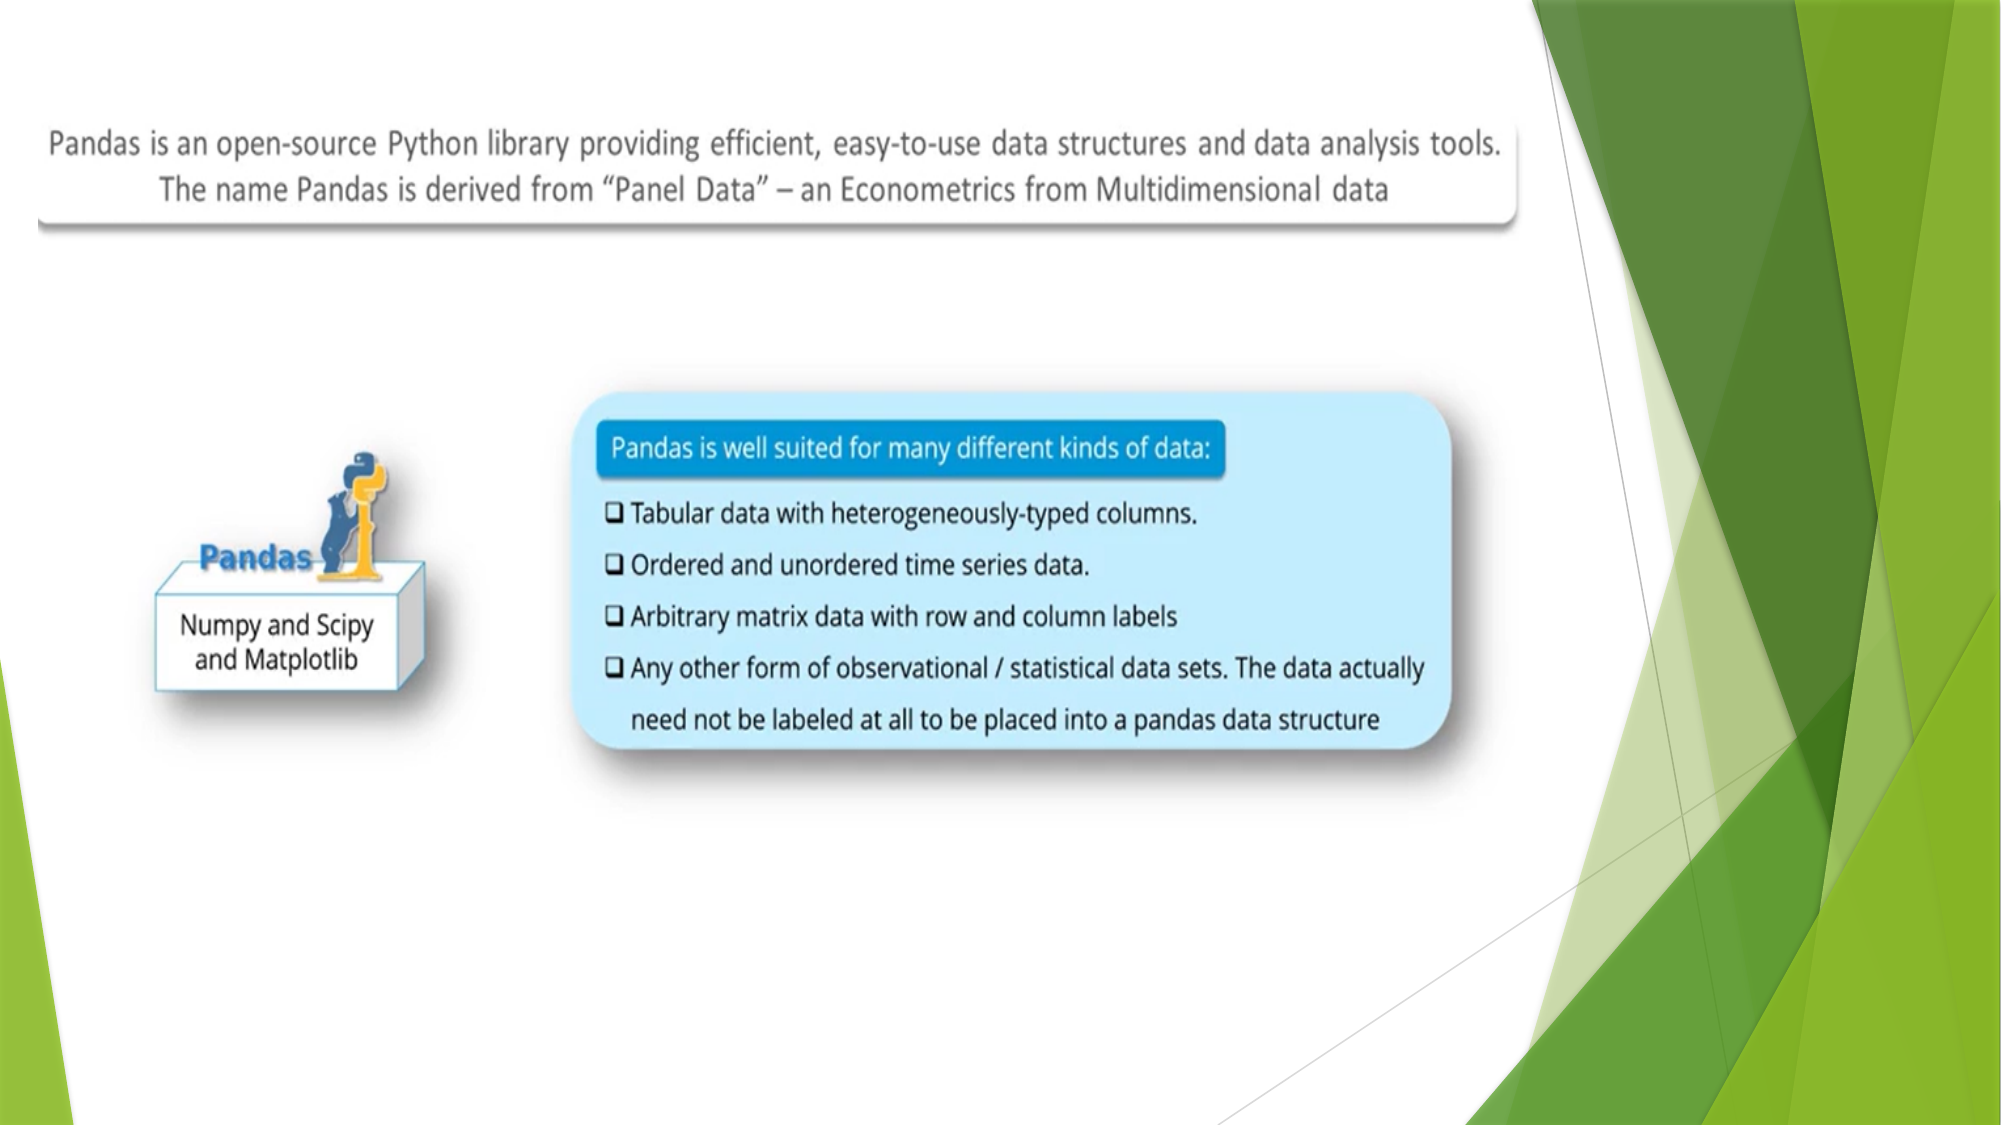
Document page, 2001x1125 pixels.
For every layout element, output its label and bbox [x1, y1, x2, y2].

picture [38, 89, 1546, 868]
